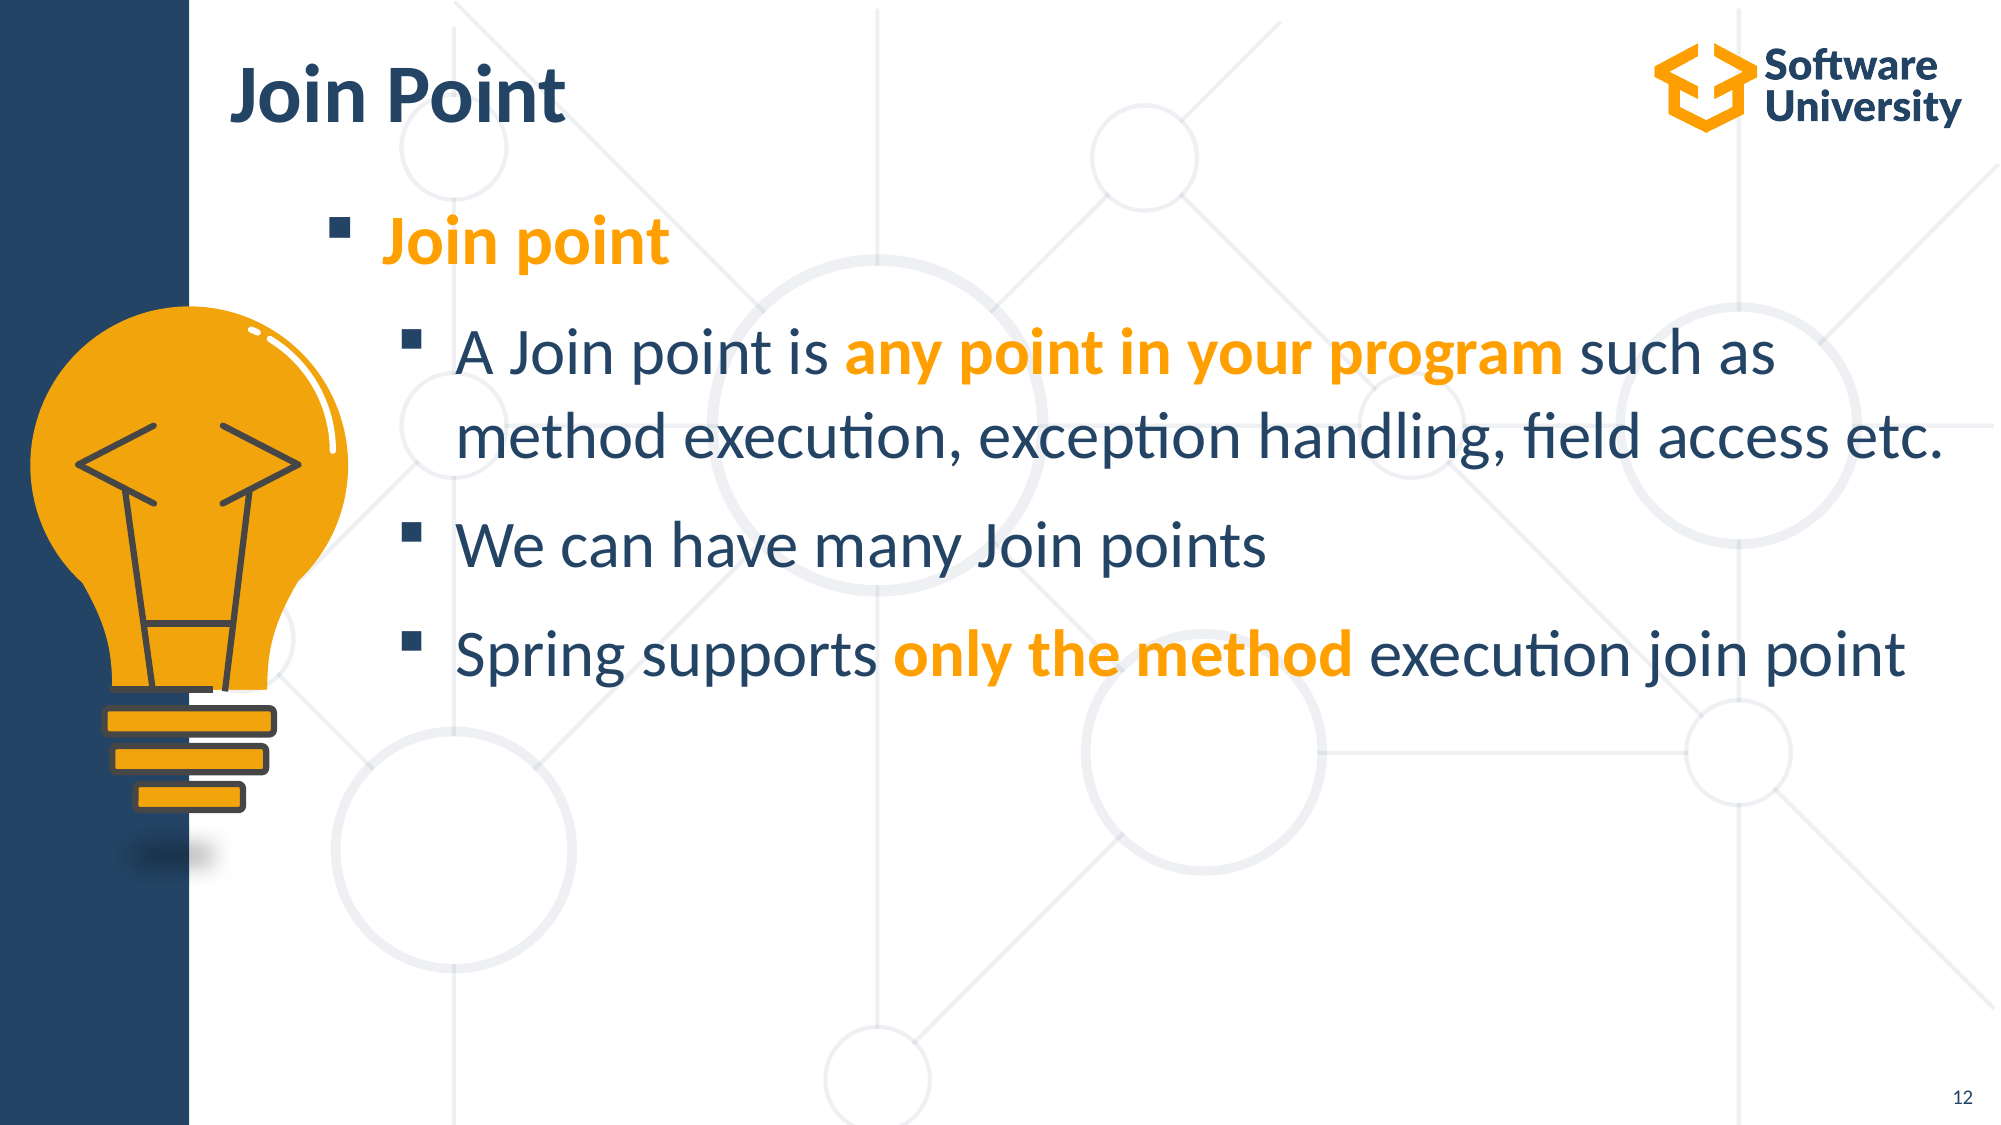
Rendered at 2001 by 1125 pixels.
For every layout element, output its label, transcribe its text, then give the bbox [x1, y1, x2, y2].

picture [1641, 31, 1973, 145]
title Join Point [212, 16, 1628, 162]
list Join point A Join point is any point in your program such as method execution, exception handling, field access etc. We can have many Join points Spring supports only the method execution join point [306, 183, 1968, 1094]
slide_number 12 [1927, 1067, 1989, 1117]
